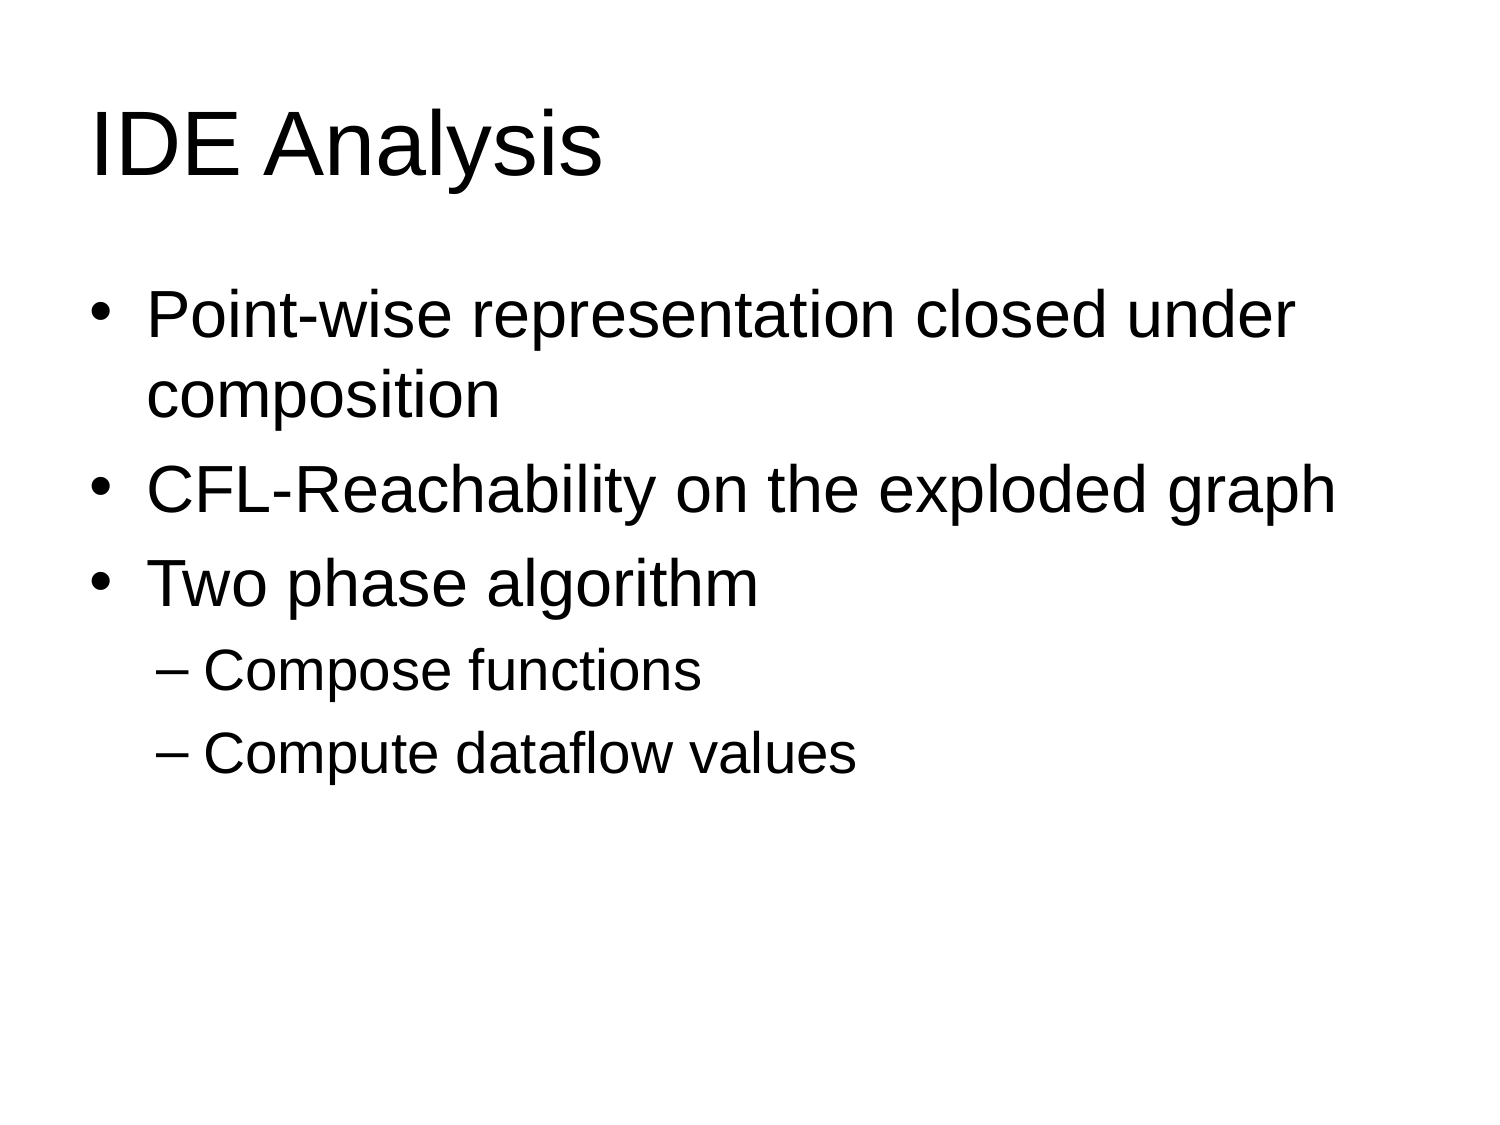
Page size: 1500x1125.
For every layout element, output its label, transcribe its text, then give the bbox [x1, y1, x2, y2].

title IDE Analysis [74, 14, 1426, 262]
list Point-wise representation closed under composition CFL-Reachability on the exploded graph Two phase algorithm Compose functions Compute dataflow values [74, 262, 1426, 1125]
